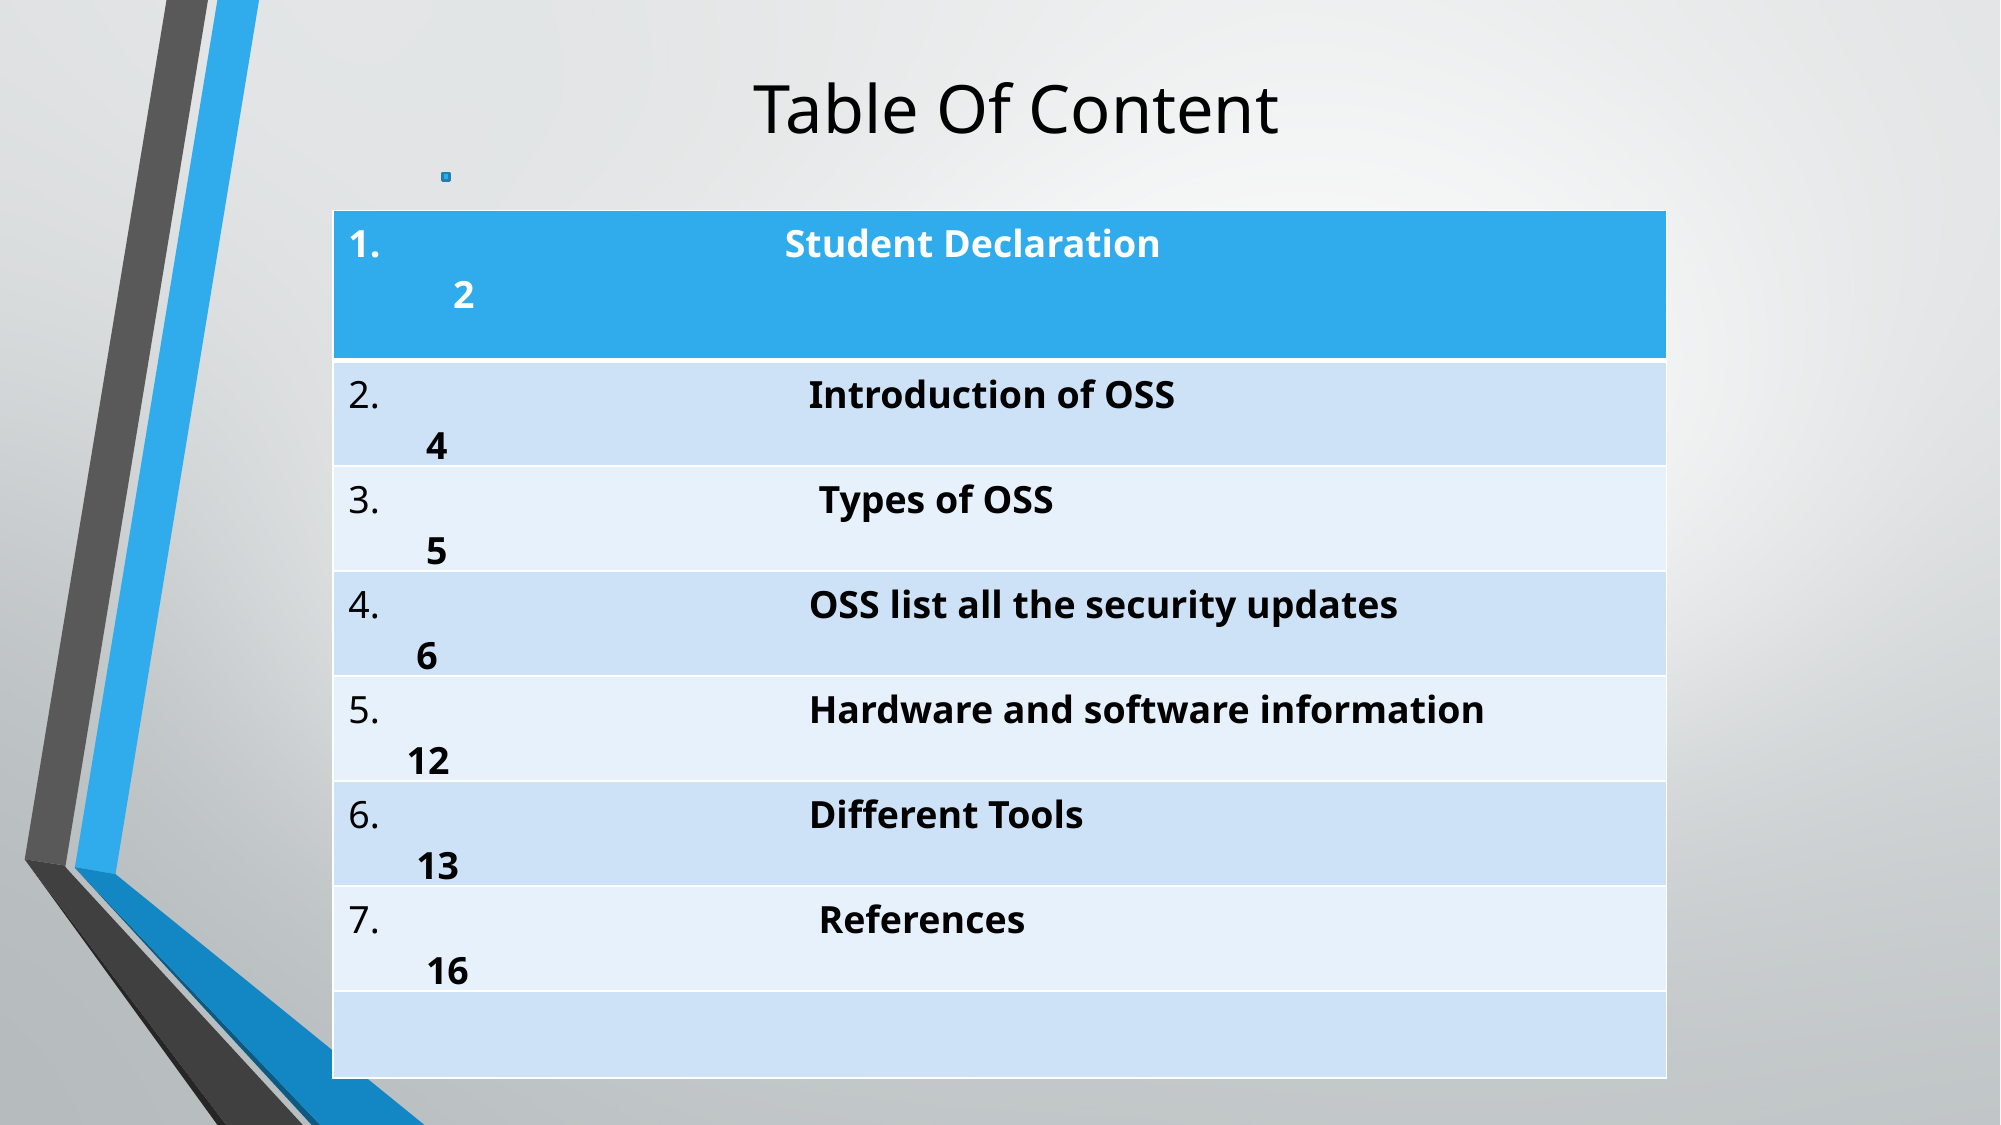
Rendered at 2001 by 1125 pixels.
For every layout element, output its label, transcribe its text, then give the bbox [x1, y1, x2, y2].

table_cell 2. Introduction of OSS 4 [334, 363, 1666, 465]
table_cell 6. Different Tools 13 [334, 782, 1666, 885]
table_cell 7. References 16 [334, 887, 1666, 990]
table_cell 3. Types of OSS 5 [334, 467, 1666, 570]
text_box Table Of Content [739, 59, 1721, 155]
text_box [441, 172, 451, 182]
table_cell 5. Hardware and software information 12 [334, 677, 1666, 780]
table_cell [334, 992, 1666, 1077]
table_cell 4. OSS list all the security updates 6 [334, 572, 1666, 675]
table_header Student Declaration 2 [334, 211, 1666, 358]
